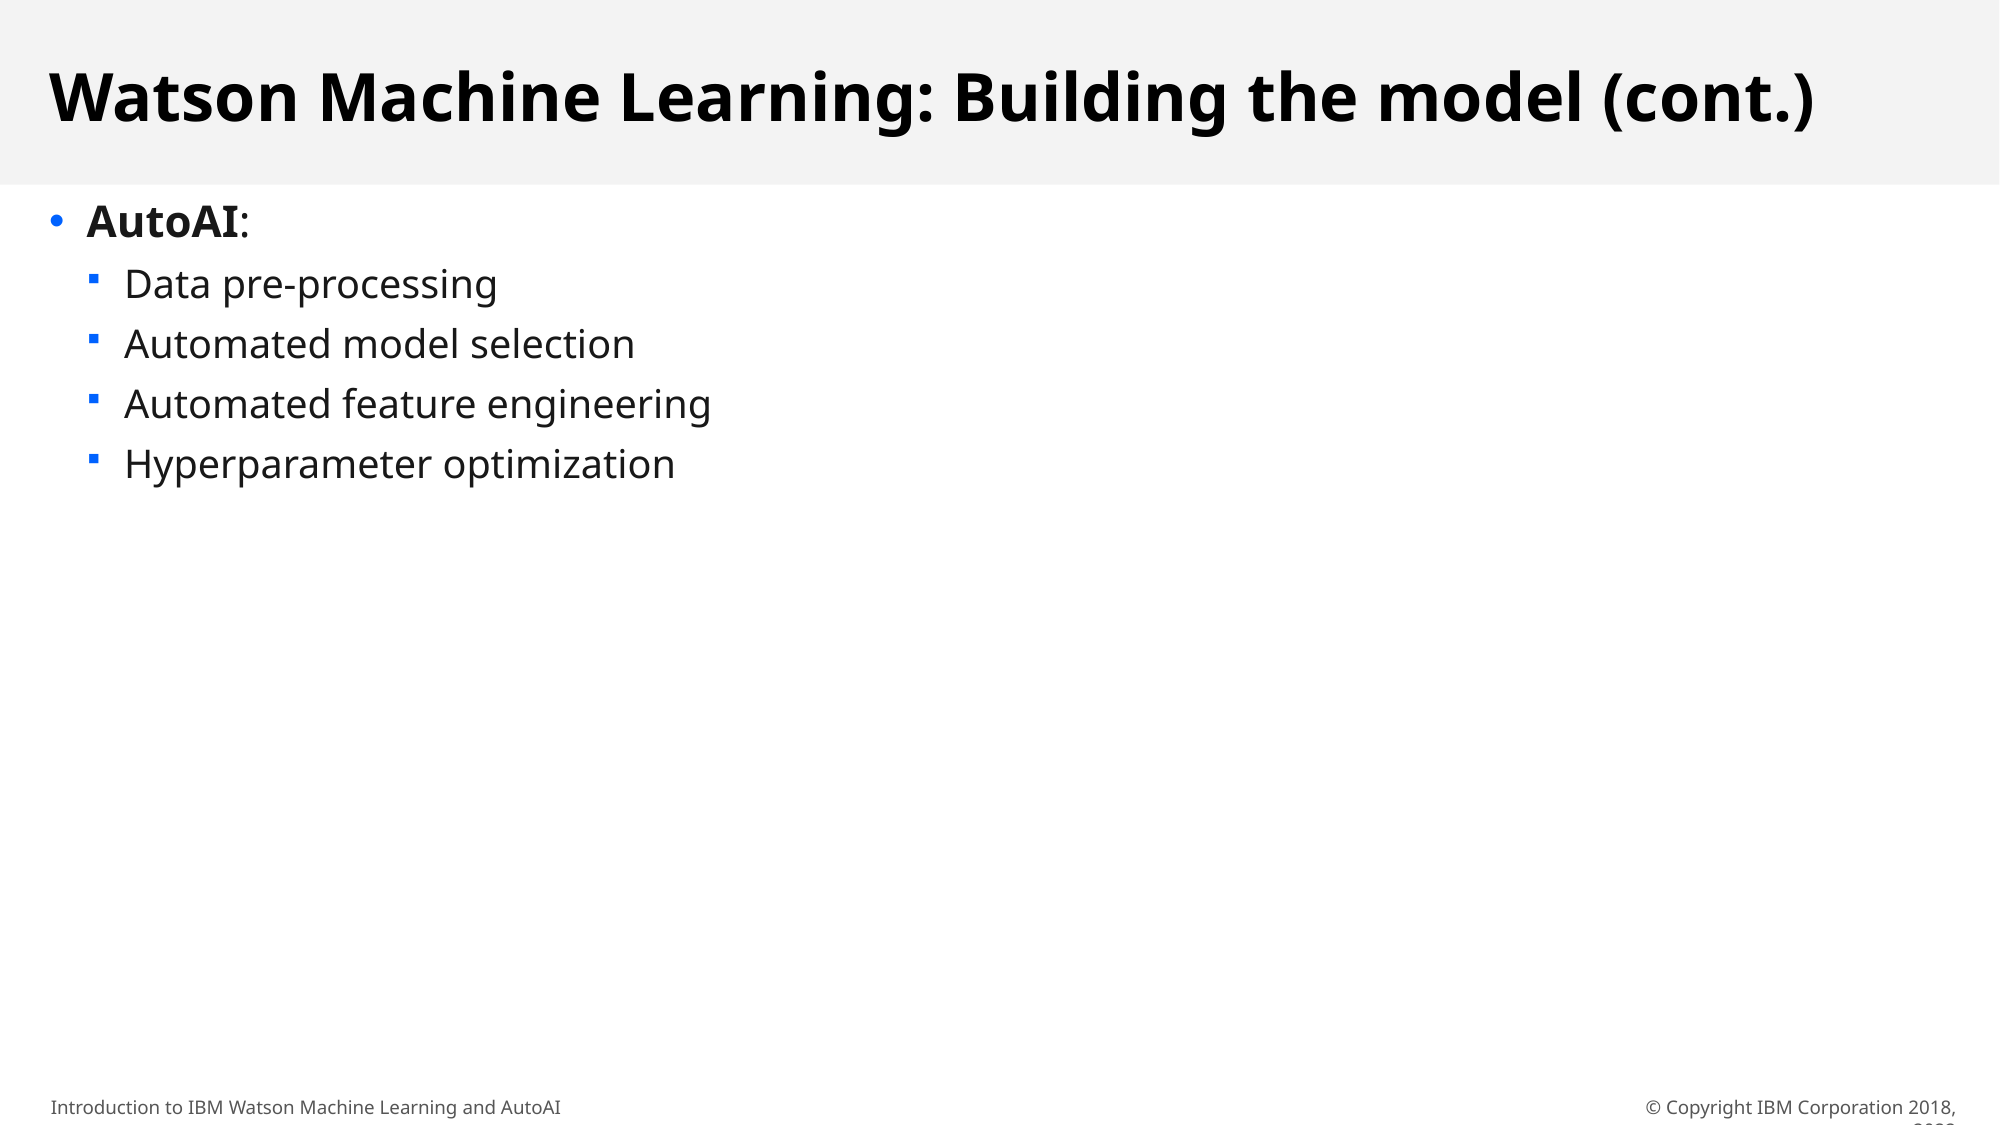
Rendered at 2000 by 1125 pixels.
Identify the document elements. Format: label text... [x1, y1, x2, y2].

title Watson Machine Learning: Building the model (cont.) [34, 29, 1944, 171]
list AutoAI: Data pre-processing Automated model selection Automated feature engineering Hyperparameter optimization [34, 190, 1944, 1096]
footer © Copyright IBM Corporation 2018, 2022 [1616, 1096, 1972, 1125]
